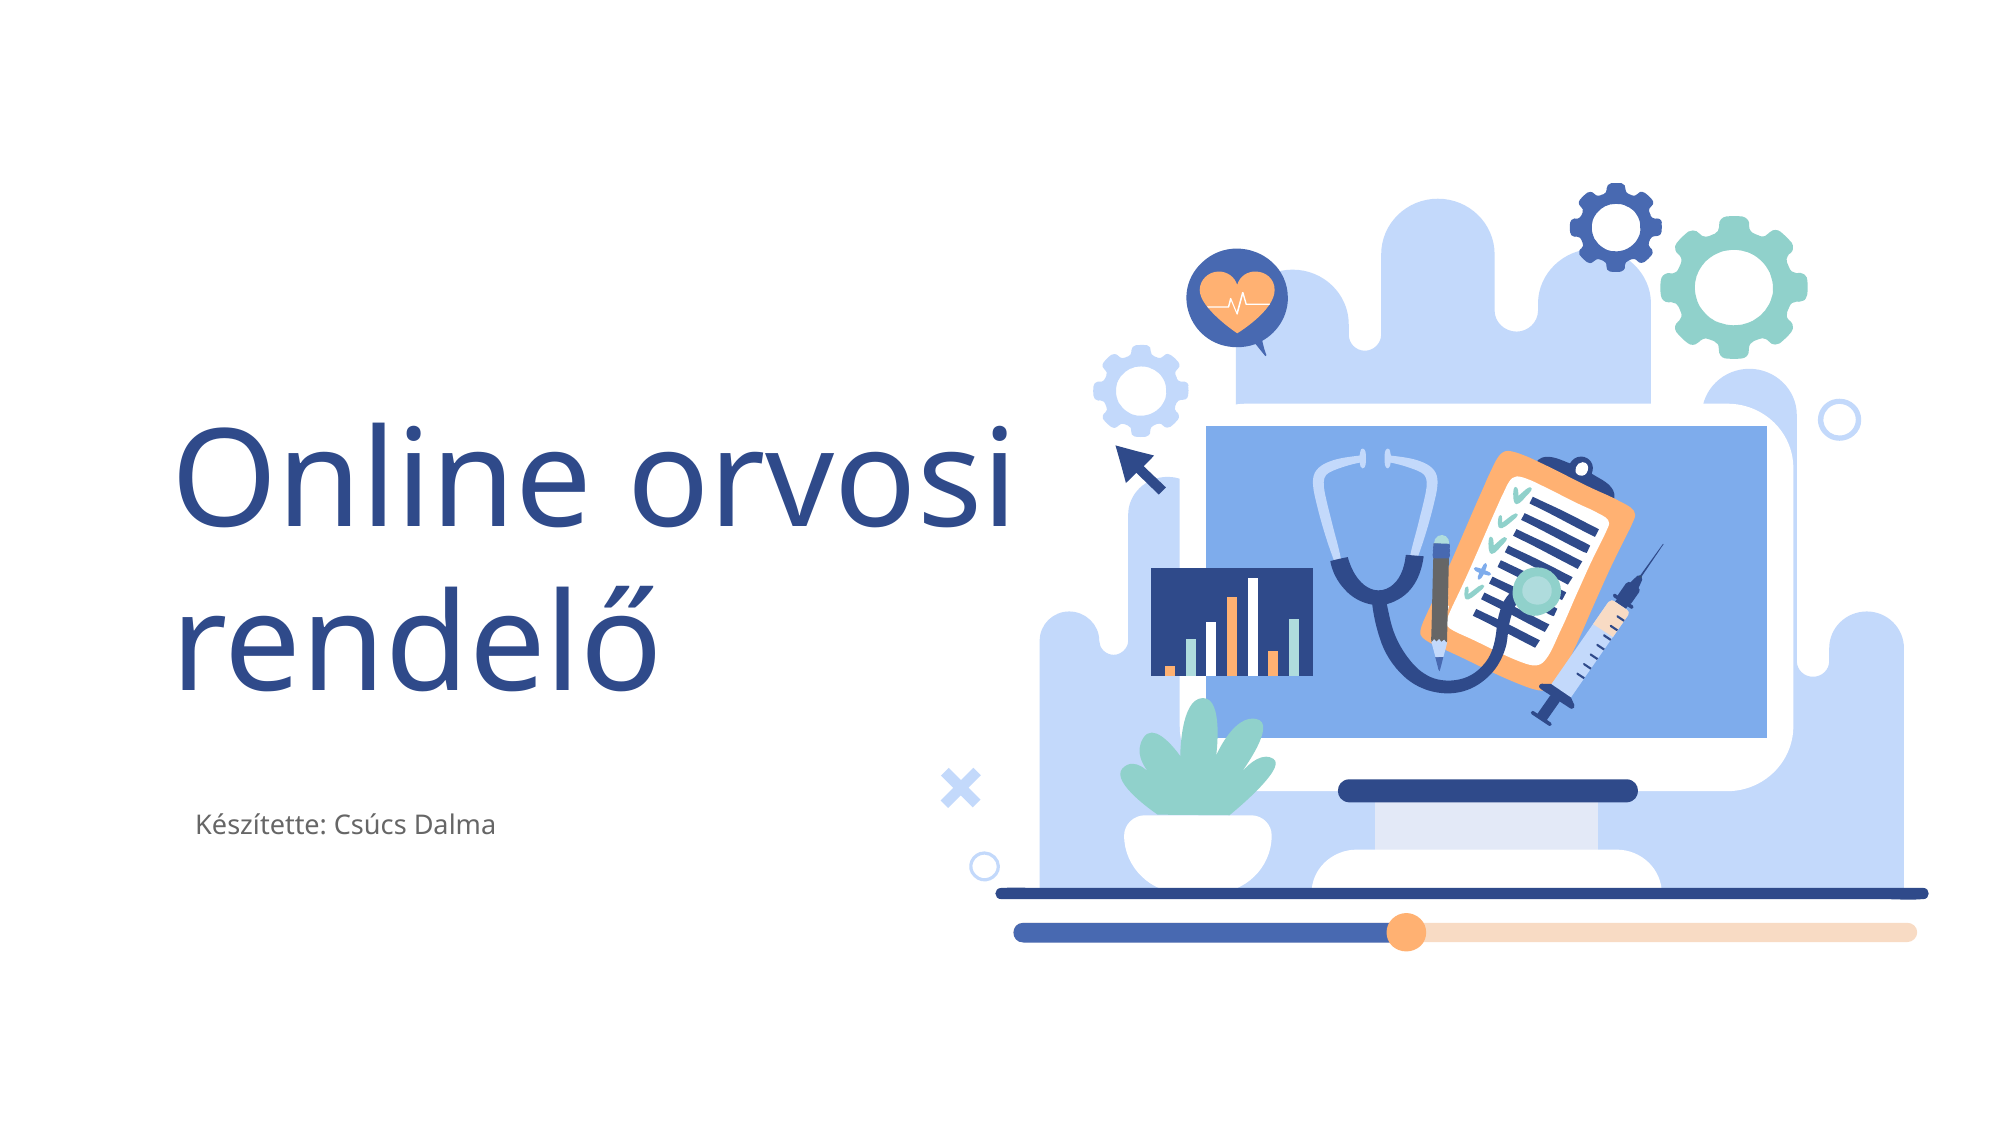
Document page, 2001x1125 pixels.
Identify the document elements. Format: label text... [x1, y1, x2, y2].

subtitle Készítette: Csúcs Dalma [156, 792, 743, 952]
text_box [937, 182, 1931, 952]
title Online orvosi rendelő [156, 208, 932, 733]
